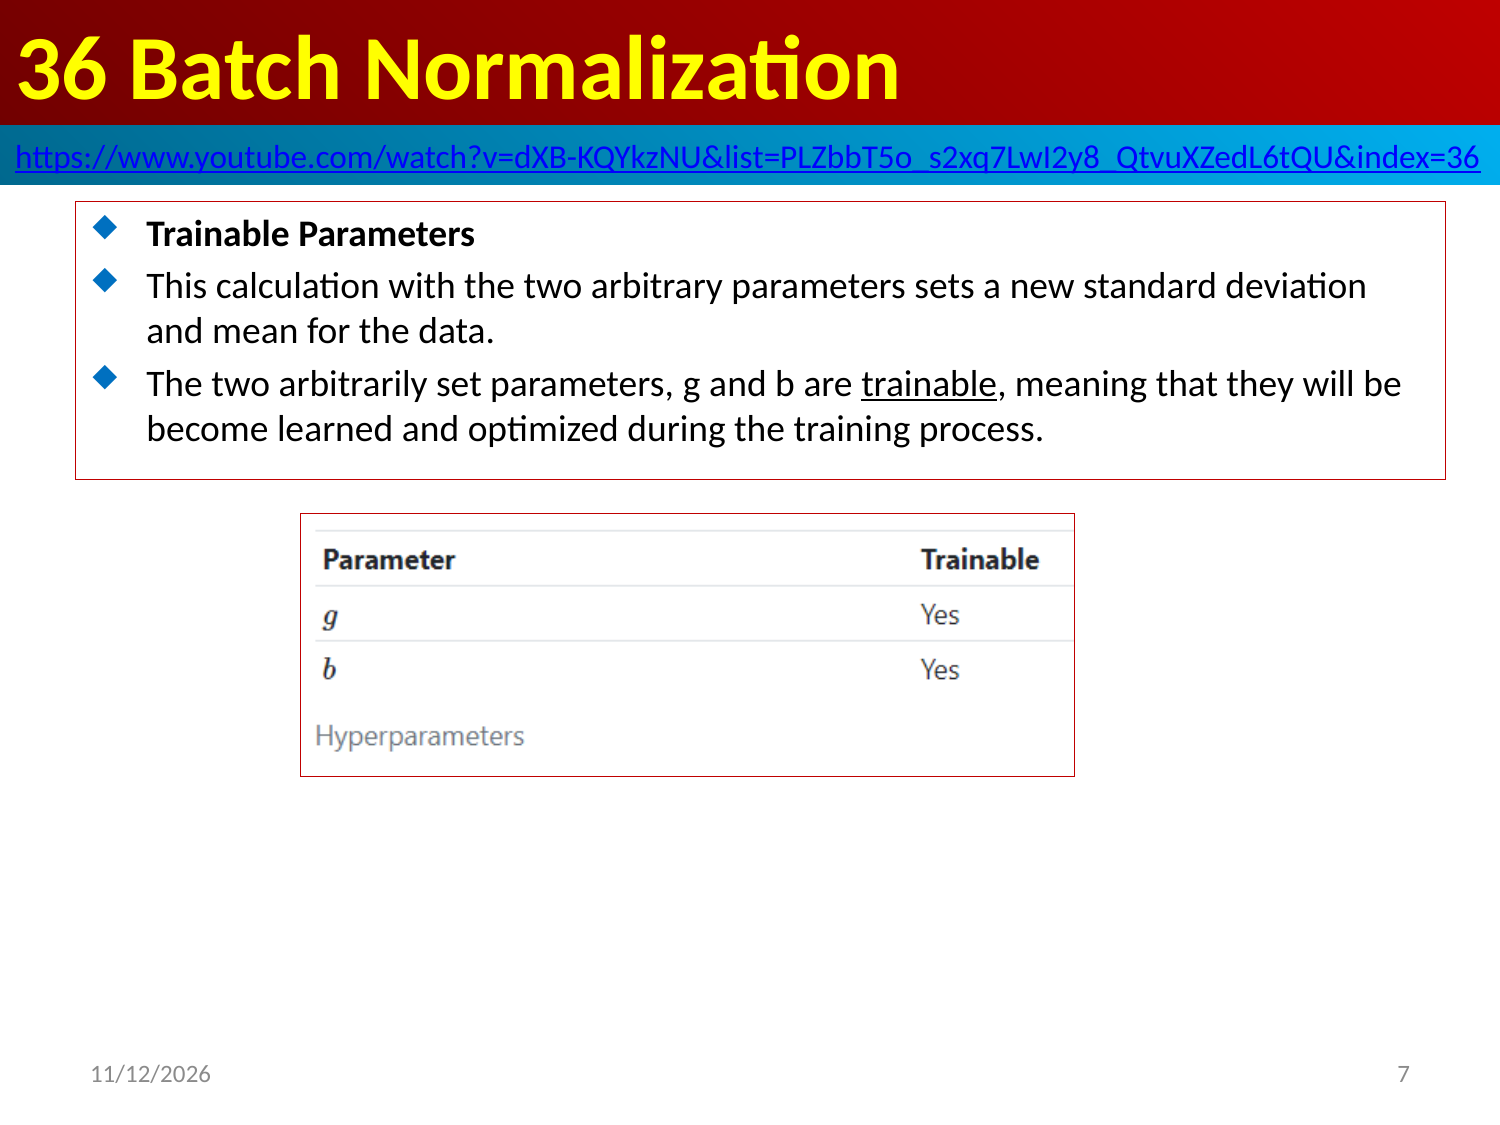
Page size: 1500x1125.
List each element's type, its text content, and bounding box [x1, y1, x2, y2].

picture [299, 513, 1076, 777]
title 36 Batch Normalization [0, 0, 1500, 125]
text_box https://www.youtube.com/watch?v=dXB-KQYkzNU&list=PLZbbT5o_s2xq7LwI2y8_QtvuXZedL6tQU&index=36 [0, 125, 1500, 185]
slide_number 7 [1074, 1042, 1425, 1103]
subtitle Trainable Parameters This calculation with the two arbitrary parameters sets a new standard deviation and mean for the data. The two arbitrarily set parameters, g and b are trainable, meaning that they will be become learned and optimized during the training process. [75, 201, 1446, 480]
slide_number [75, 1042, 425, 1103]
